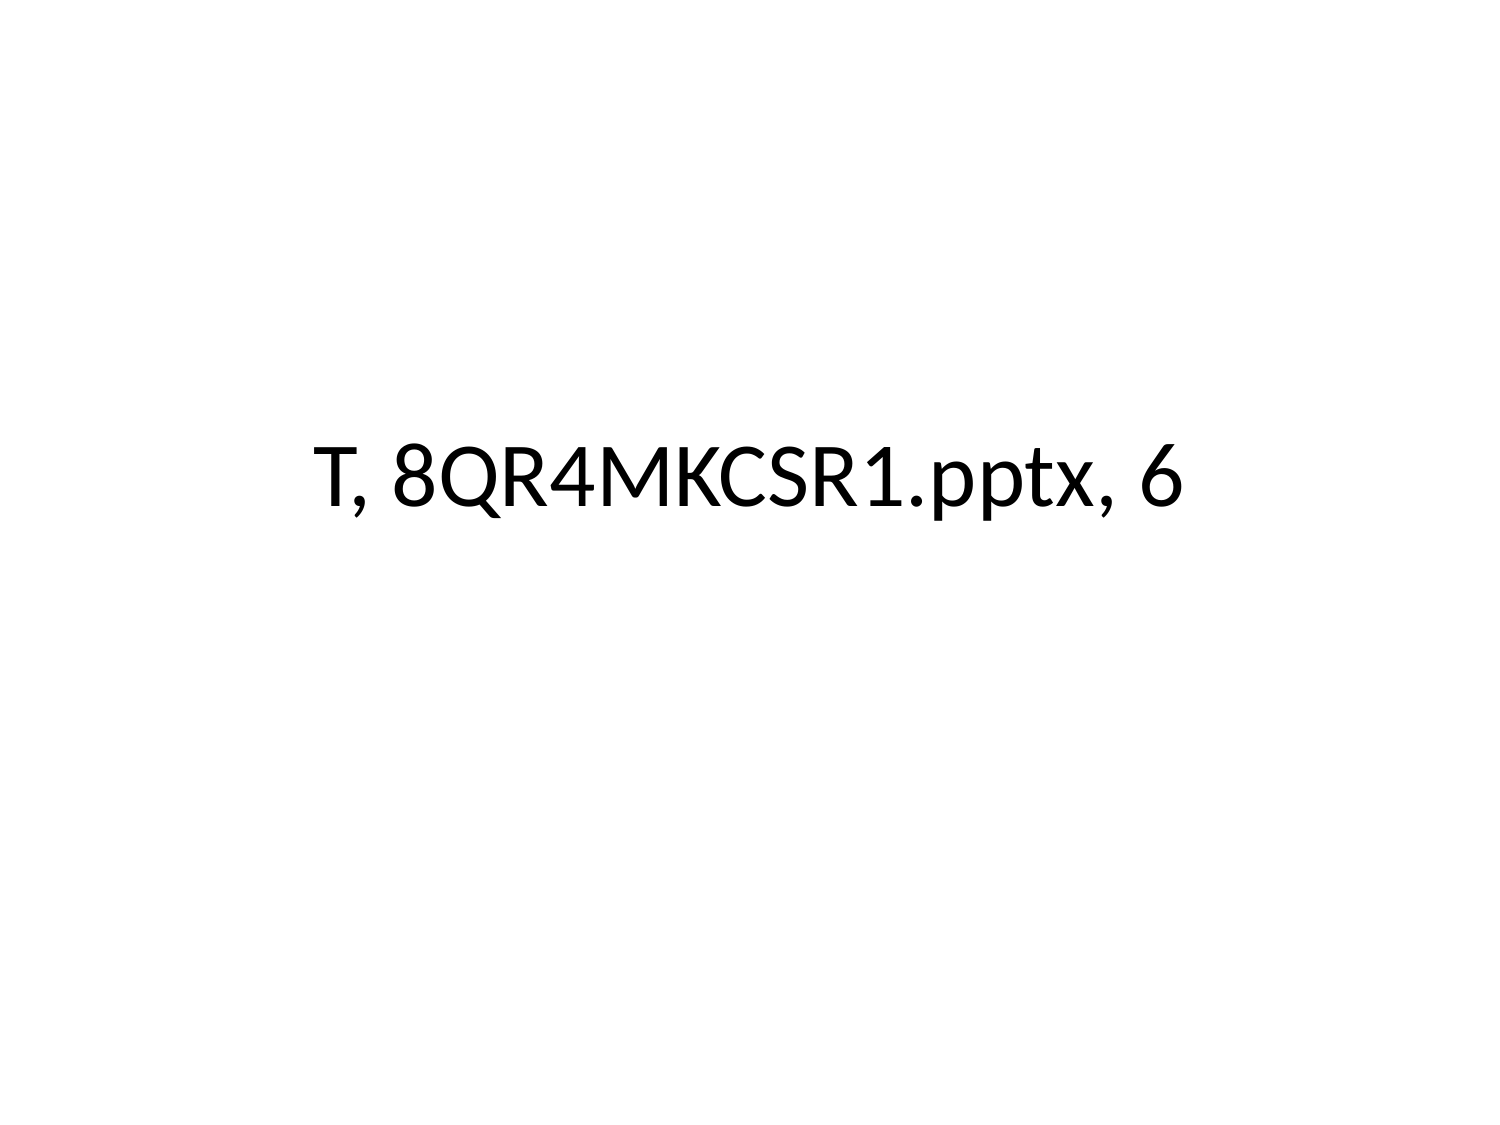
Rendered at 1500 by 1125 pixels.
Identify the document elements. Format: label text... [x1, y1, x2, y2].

title T, 8QR4MKCSR1.pptx, 6 [112, 349, 1388, 591]
